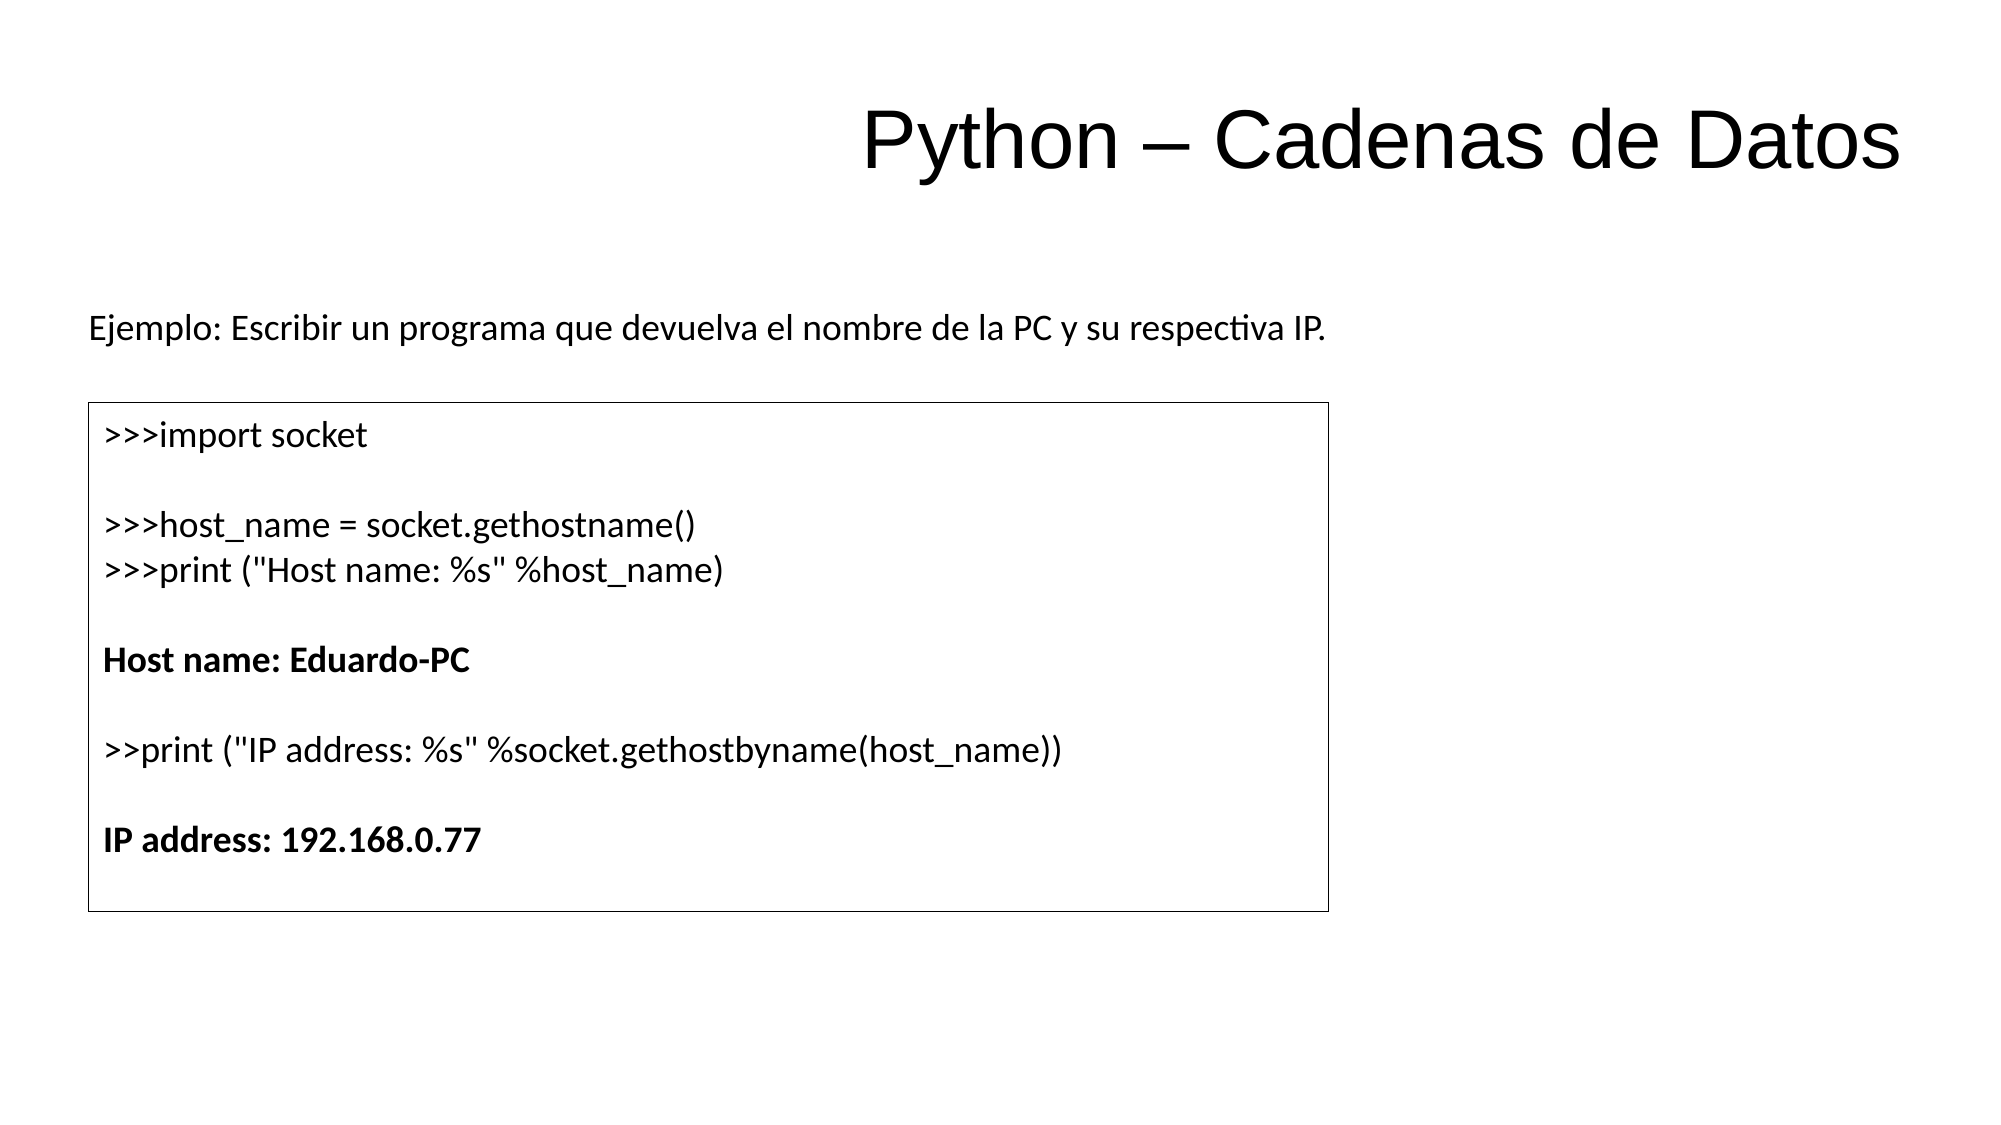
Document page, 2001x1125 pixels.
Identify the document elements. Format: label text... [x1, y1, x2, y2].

text_box >>>import socket >>>host_name = socket.gethostname() >>>print ("Host name: %s" %host_name) Host name: Eduardo-PC >>print ("IP address: %s" %socket.gethostbyname(host_name)) IP address: 192.168.0.77 [88, 402, 1329, 912]
text_box Ejemplo: Escribir un programa que devuelva el nombre de la PC y su respectiva IP. [73, 295, 1344, 356]
text_box Python – Cadenas de Datos [846, 77, 1919, 193]
